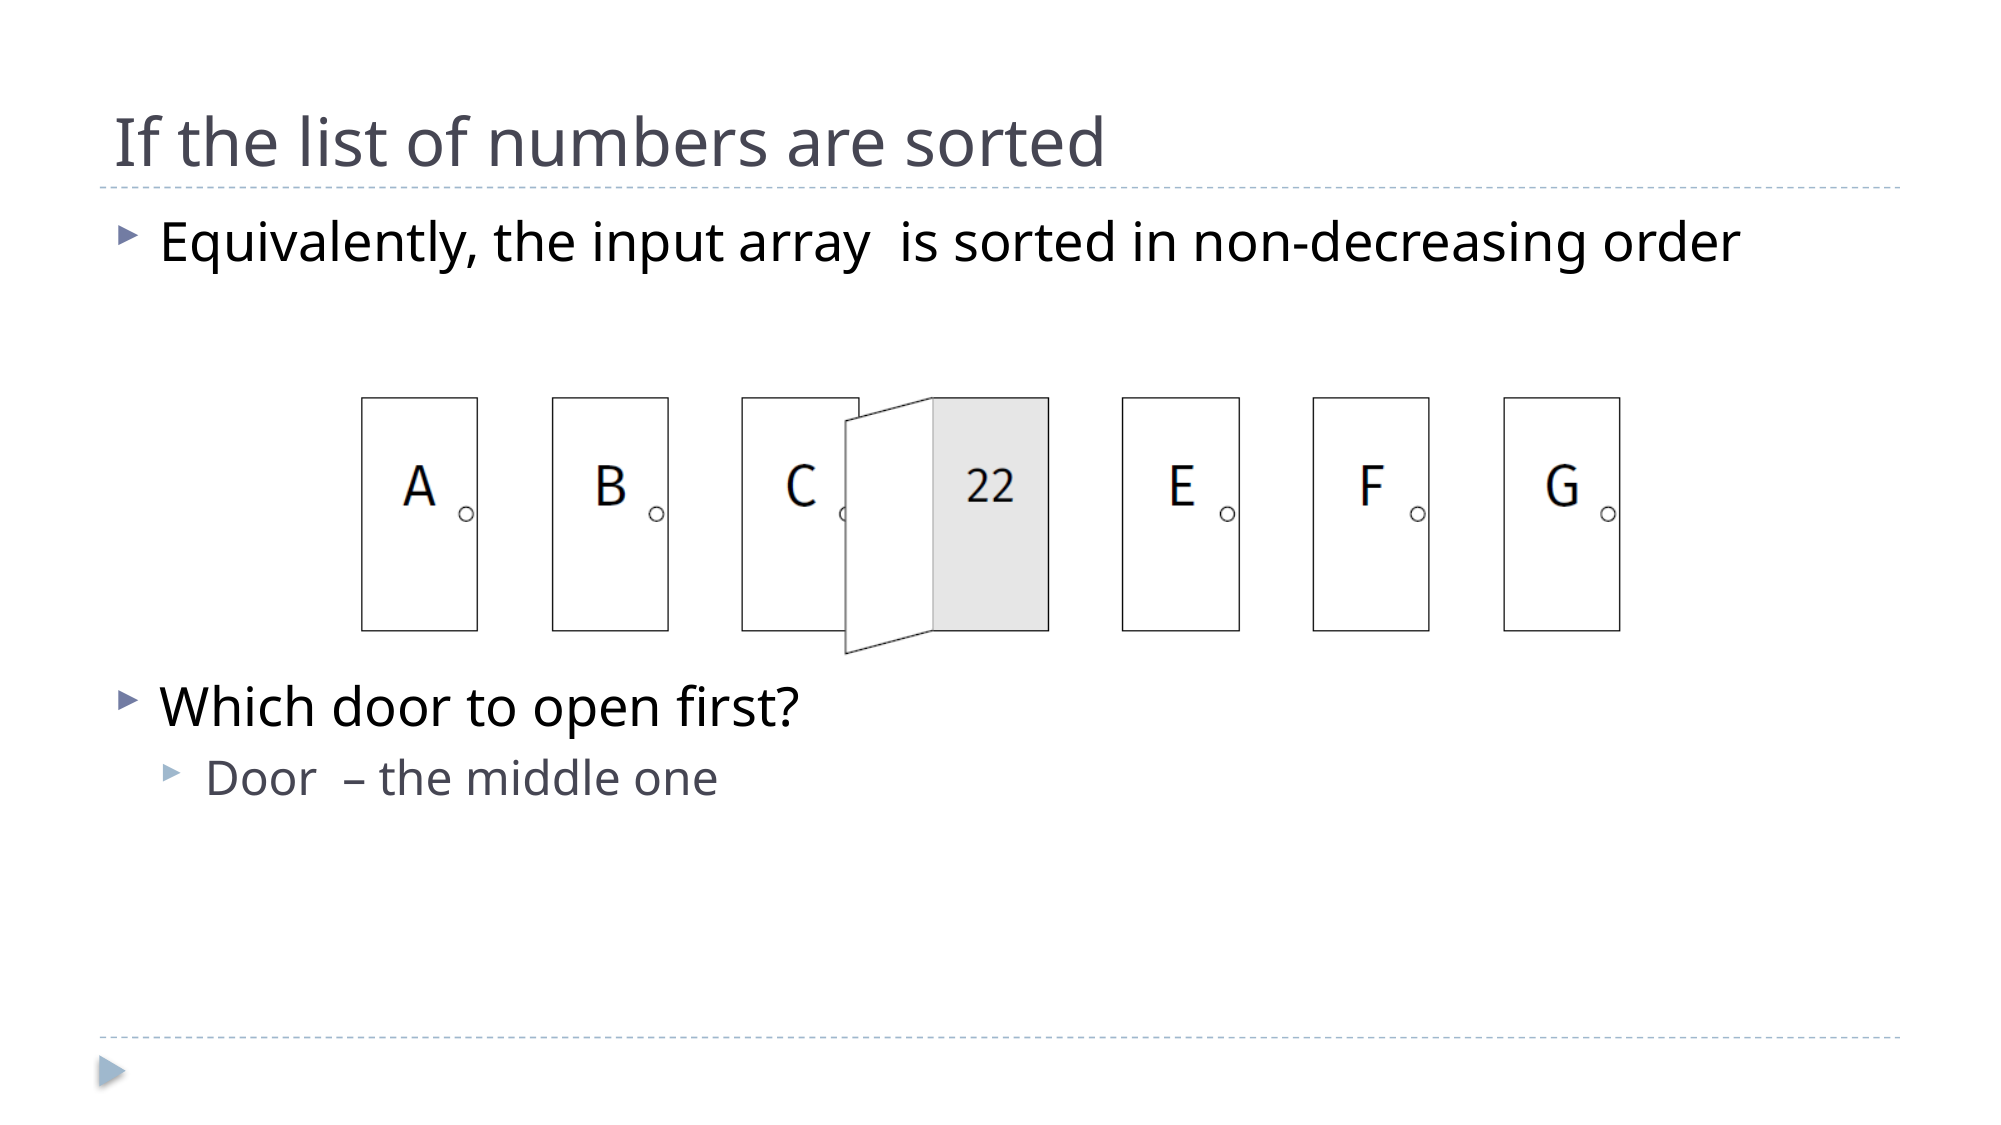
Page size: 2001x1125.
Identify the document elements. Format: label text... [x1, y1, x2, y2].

title If the list of numbers are sorted [99, 24, 1901, 188]
picture [349, 381, 1638, 663]
